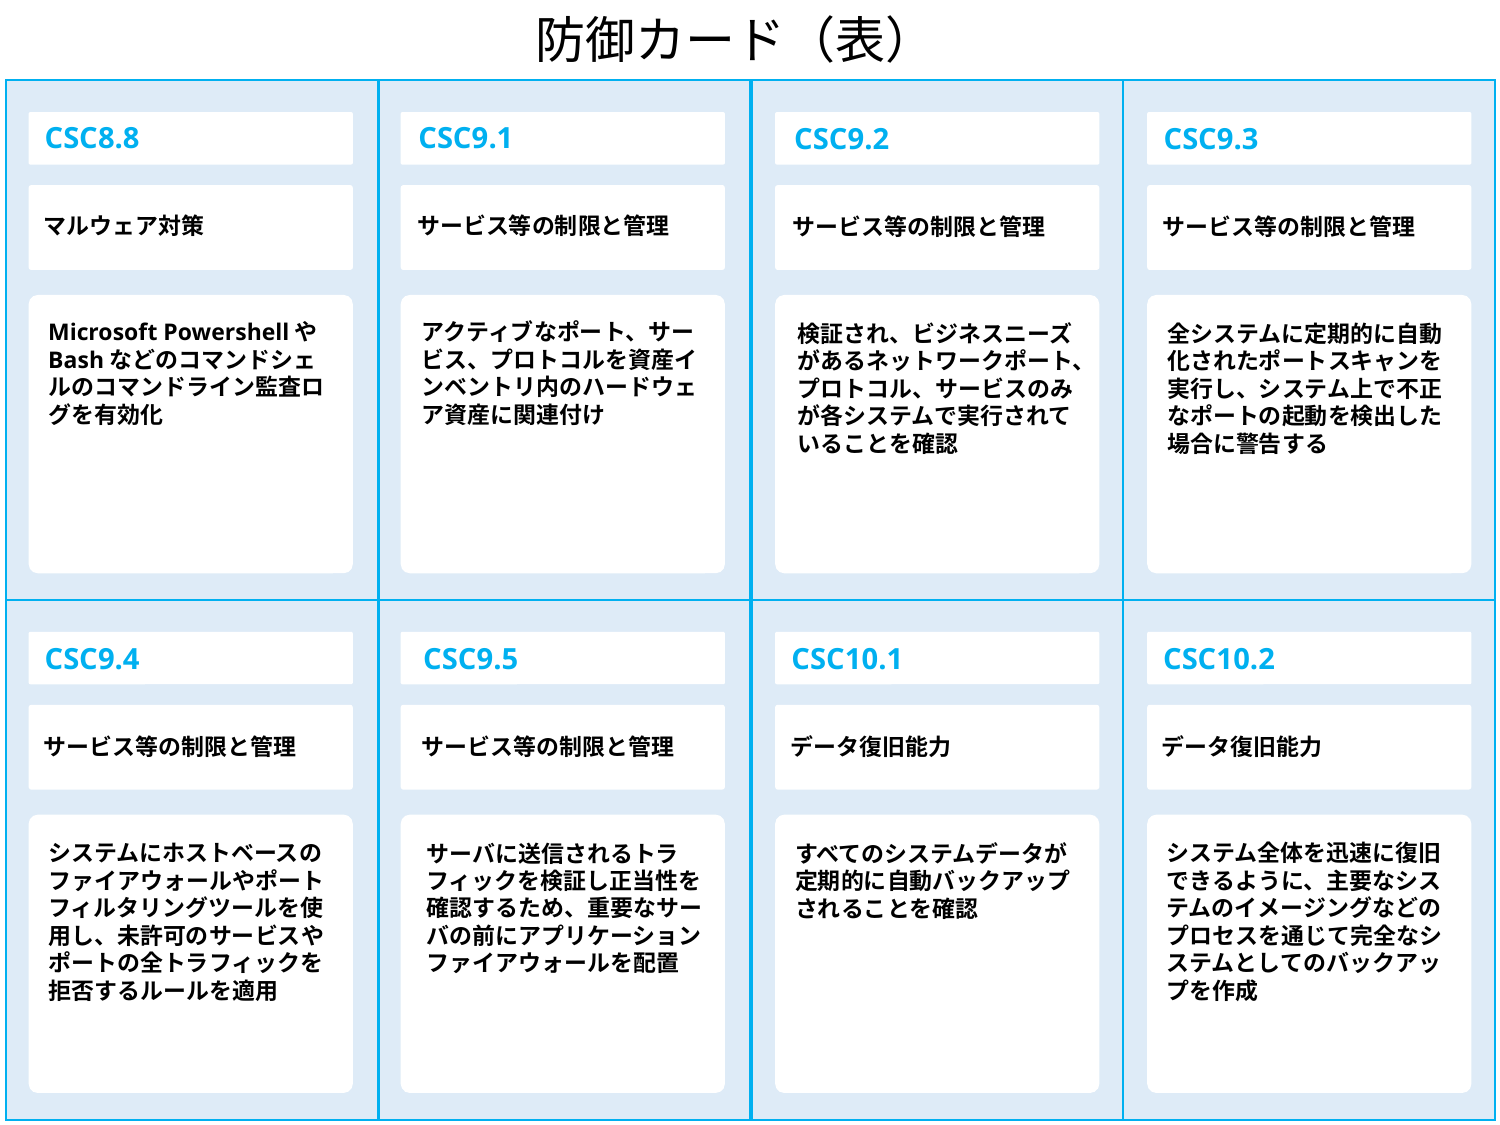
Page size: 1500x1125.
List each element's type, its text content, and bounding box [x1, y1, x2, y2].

text_box CSC9.2 [779, 113, 959, 164]
text_box [1146, 630, 1473, 686]
text_box [27, 703, 354, 791]
text_box [774, 703, 1101, 791]
text_box [5, 599, 378, 1121]
text_box サービス等の制限と管理 [778, 205, 1100, 248]
text_box CSC9.4 [29, 633, 209, 683]
text_box [774, 630, 1101, 686]
text_box [27, 184, 354, 271]
text_box [1146, 293, 1473, 575]
text_box システムにホストベースのファイアウォールやポートフィルタリングツールを使用し、未許可のサービスやポートの全トラフィックを拒否するルールを適用 [33, 831, 342, 1012]
text_box [751, 79, 1122, 599]
text_box データ復旧能力 [775, 725, 1097, 768]
text_box CSC9.5 [408, 633, 588, 683]
text_box [399, 111, 726, 166]
text_box CSC8.8 [29, 112, 209, 162]
text_box [5, 79, 378, 599]
text_box Microsoft PowershellやBashなどのコマンドシェルのコマンドライン監査ログを有効化 [33, 310, 342, 436]
text_box 検証され、ビジネスニーズがあるネットワークポート、プロトコル、サービスのみが各システムで実行されていることを確認 [782, 312, 1092, 465]
text_box [378, 79, 751, 599]
text_box [774, 813, 1101, 1095]
text_box [751, 599, 1122, 1121]
text_box [774, 184, 1101, 271]
text_box [774, 111, 1101, 166]
text_box [399, 293, 726, 575]
text_box [1146, 703, 1473, 791]
text_box マルウェア対策 [28, 203, 350, 247]
text_box [399, 184, 726, 271]
text_box [27, 293, 354, 575]
text_box サービス等の制限と管理 [28, 725, 350, 768]
text_box 防御カード（表） [521, 0, 951, 76]
text_box サービス等の制限と管理 [402, 203, 724, 247]
text_box [27, 111, 354, 166]
text_box [1146, 184, 1473, 271]
text_box データ復旧能力 [1147, 725, 1469, 768]
text_box [399, 703, 726, 791]
text_box サーバに送信されるトラフィックを検証し正当性を確認するため、重要なサーバの前にアプリケーションファイアウォールを配置 [411, 831, 721, 984]
text_box CSC9.1 [403, 112, 583, 162]
text_box サービス等の制限と管理 [1147, 205, 1469, 248]
text_box CSC9.3 [1148, 113, 1328, 164]
text_box CSC10.1 [776, 633, 956, 683]
text_box [399, 630, 726, 686]
text_box アクティブなポート、サービス、プロトコルを資産インベントリ内のハードウェア資産に関連付け [407, 310, 716, 436]
text_box [1146, 111, 1473, 166]
text_box [399, 813, 726, 1095]
text_box [27, 813, 354, 1095]
text_box [1122, 599, 1496, 1121]
text_box すべてのシステムデータが定期的に自動バックアップされることを確認 [780, 831, 1089, 929]
text_box 全システムに定期的に自動化されたポートスキャンを実行し、システム上で不正なポートの起動を検出した場合に警告する [1152, 312, 1461, 465]
text_box [27, 630, 354, 686]
text_box サービス等の制限と管理 [407, 725, 729, 768]
text_box [1146, 813, 1473, 1095]
text_box CSC10.2 [1148, 633, 1328, 683]
text_box [378, 599, 751, 1121]
text_box システム全体を迅速に復旧できるように、主要なシステムのイメージングなどのプロセスを通じて完全なシステムとしてのバックアップを作成 [1151, 831, 1461, 1012]
text_box [1122, 79, 1496, 599]
text_box [774, 293, 1101, 575]
